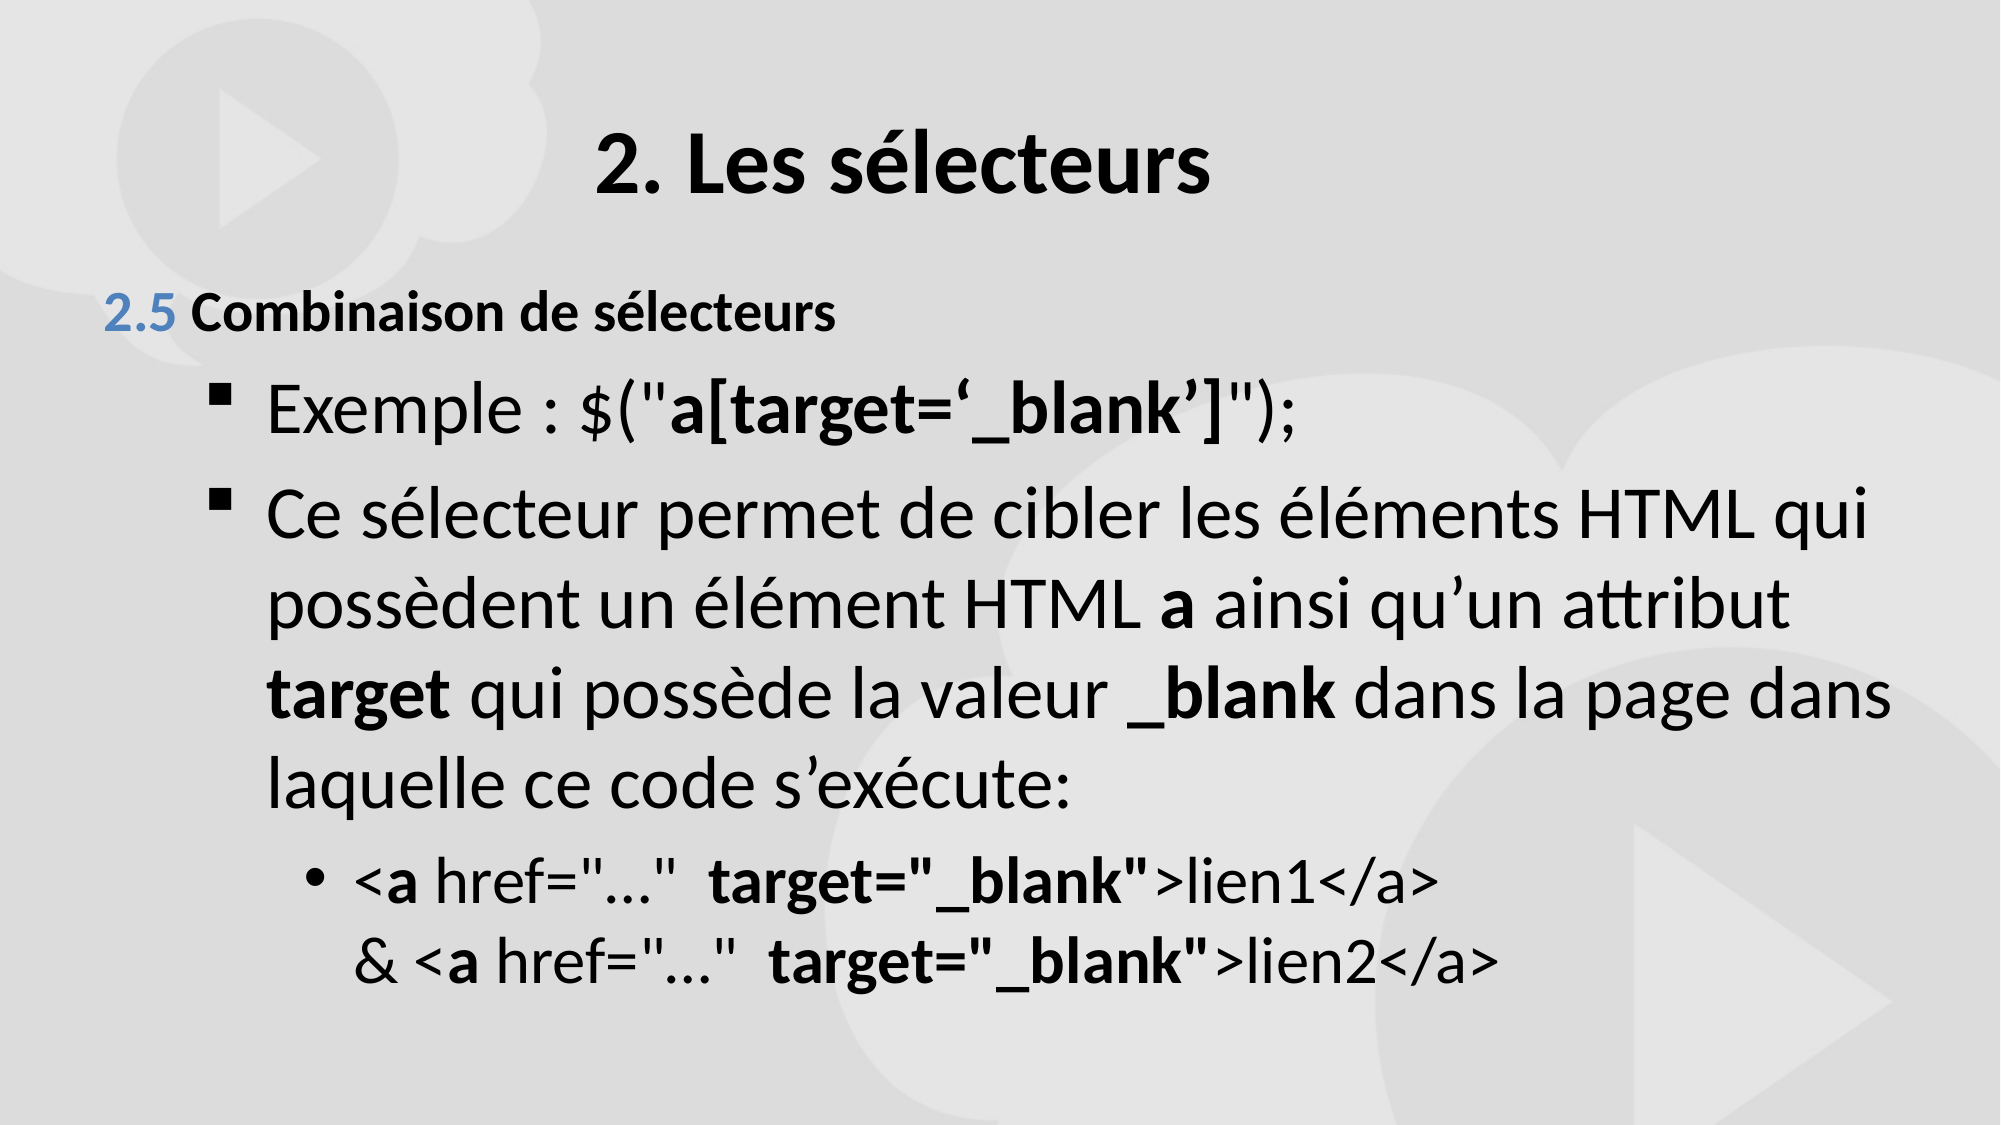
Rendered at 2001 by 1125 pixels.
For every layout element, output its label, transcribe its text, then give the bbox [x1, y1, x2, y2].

title 2. Les sélecteurs [106, 74, 1702, 239]
picture [0, 0, 2001, 1125]
list 2.5 Combinaison de sélecteurs Exemple : $("a[target=‘_blank’]"); Ce sélecteur permet de cibler les éléments HTML qui possèdent un élément HTML a ainsi qu’un attribut target qui possède la valeur _blank dans la page dans laquelle ce code s’exécute: <a href="…" target="_blank">lien1</a> & <a href="…" target="_blank">lien2</a> [88, 265, 1975, 1103]
